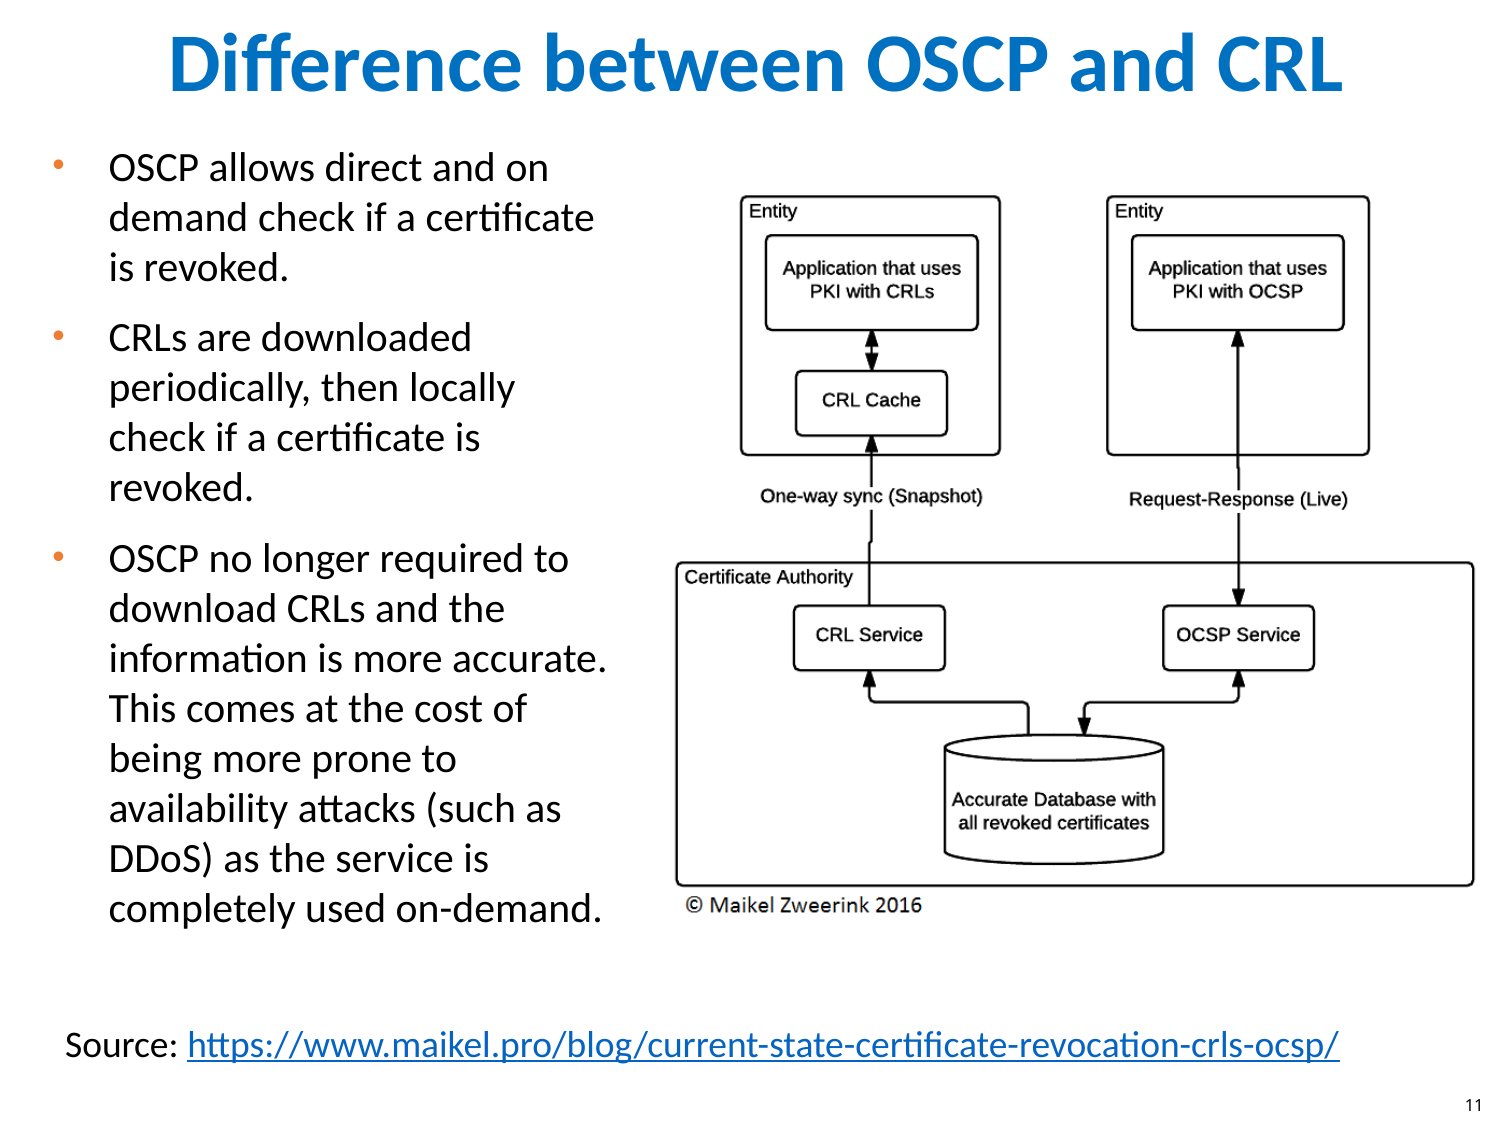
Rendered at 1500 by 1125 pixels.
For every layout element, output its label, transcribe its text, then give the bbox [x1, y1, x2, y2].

slide_number 11 [1449, 1087, 1500, 1124]
picture [637, 162, 1488, 920]
list Source: https://www.maikel.pro/blog/current-state-certificate-revocation-crls-ocsp/ [49, 1012, 1463, 1101]
title Difference between OSCP and CRL [37, 3, 1476, 113]
text_box OSCP allows direct and on demand check if a certificate is revoked. CRLs are downloaded periodically, then locally check if a certificate is revoked. OSCP no longer required to download CRLs and the information is more accurate. This comes at the cost of being more prone to availability attacks (such as DDoS) as the service is completely used on-demand. [37, 131, 625, 939]
